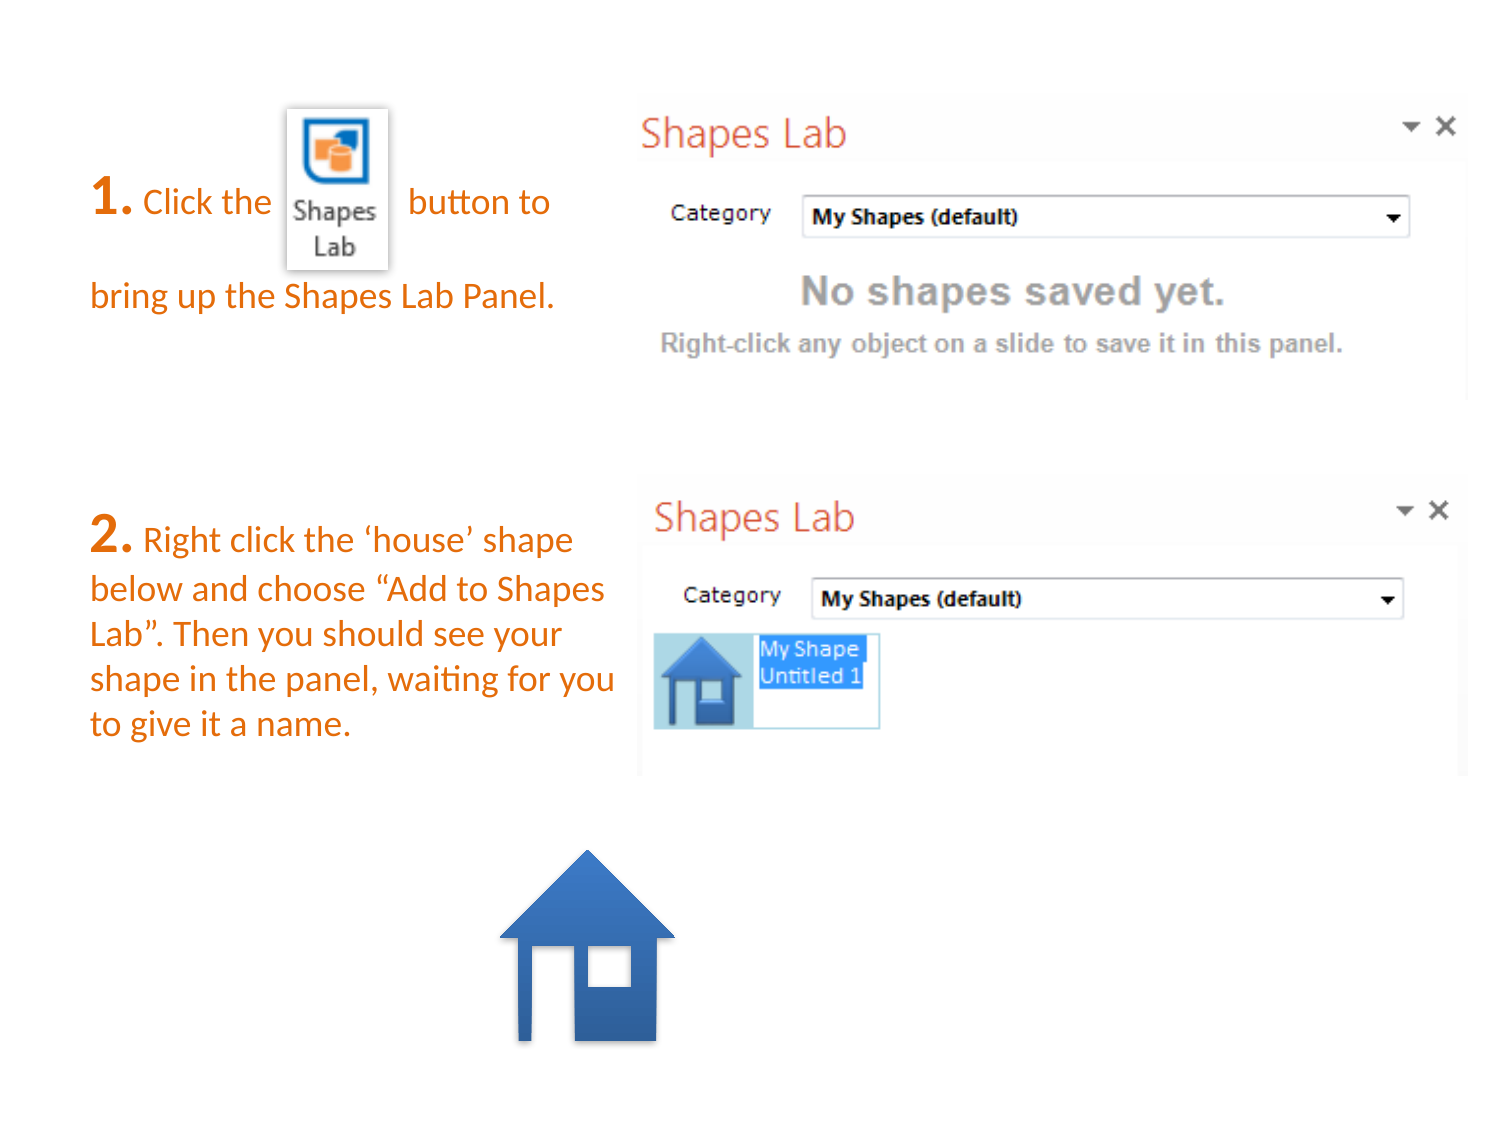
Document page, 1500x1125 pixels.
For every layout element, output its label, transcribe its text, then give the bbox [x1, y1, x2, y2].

picture [637, 474, 1468, 776]
text_box 2. Right click the ‘house’ shape below and choose “Add to Shapes Lab”. Then you should see your shape in the panel, waiting for you to give it a name. [75, 486, 632, 752]
text_box 1. Click the button to bring up the Shapes Lab Panel. [75, 148, 632, 324]
picture [287, 109, 388, 271]
picture [637, 92, 1468, 401]
text_box [500, 849, 676, 1042]
